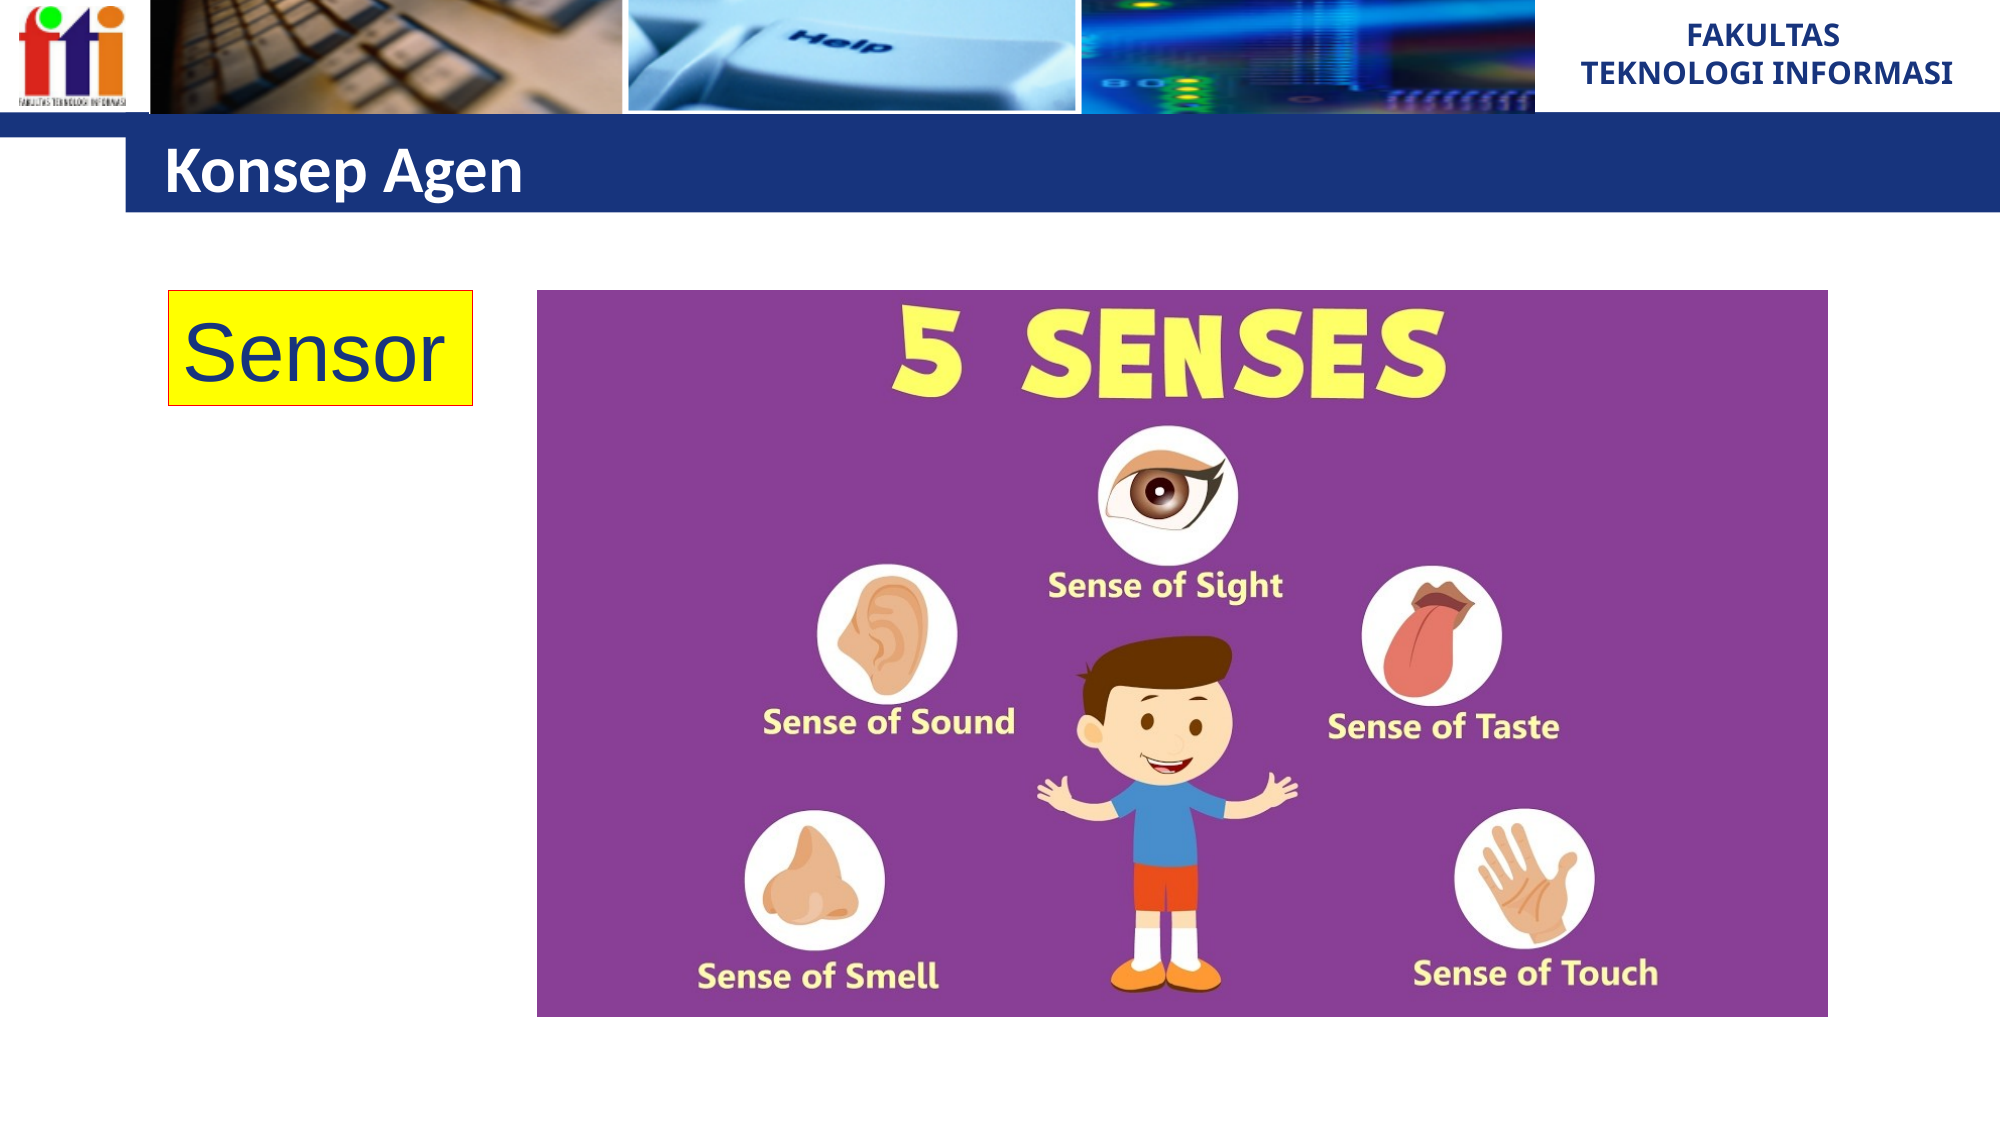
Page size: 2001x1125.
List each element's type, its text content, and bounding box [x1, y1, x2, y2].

picture [19, 6, 126, 106]
text_box Sensor [168, 290, 473, 406]
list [537, 290, 1828, 1017]
picture [149, 0, 1535, 114]
title Konsep Agen [149, 119, 1934, 213]
